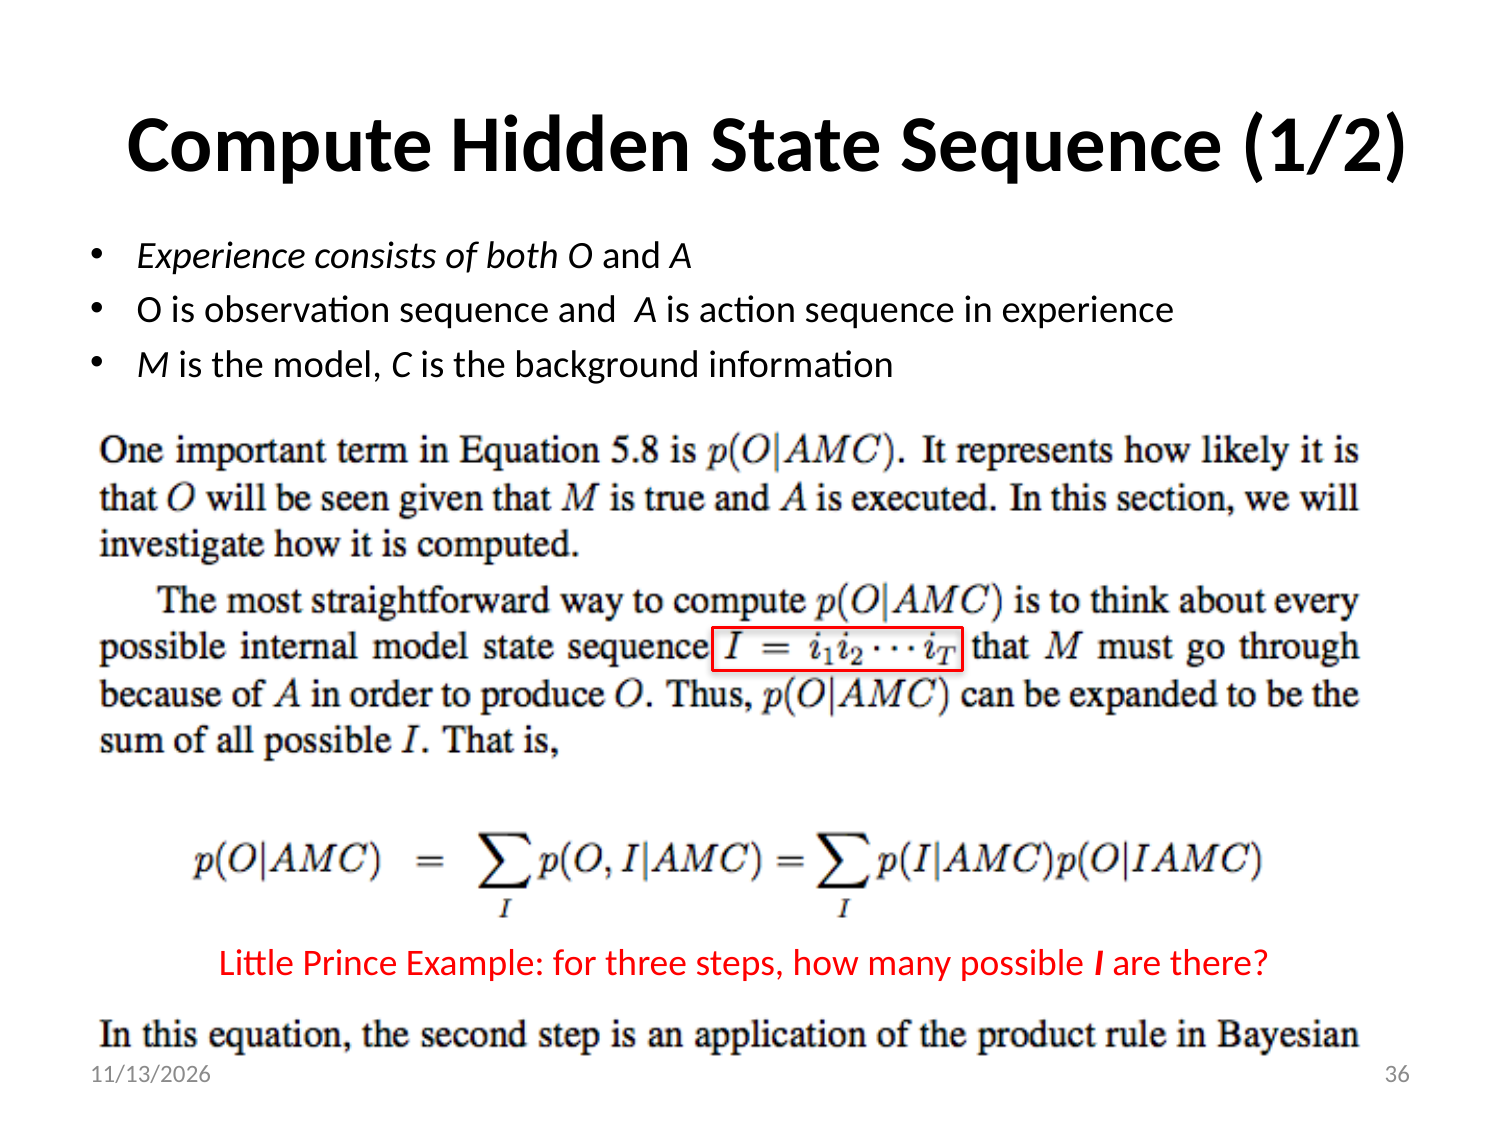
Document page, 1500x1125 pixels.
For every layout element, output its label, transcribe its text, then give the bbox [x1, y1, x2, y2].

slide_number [75, 1071, 425, 1103]
title Compute Hidden State Sequence (1/2) [75, 45, 1464, 233]
slide_number 36 [1074, 1042, 1425, 1103]
picture [74, 415, 1401, 1064]
list Experience consists of both O and A O is observation sequence and A is action sequence in experience M is the model, C is the background information [75, 222, 1425, 393]
